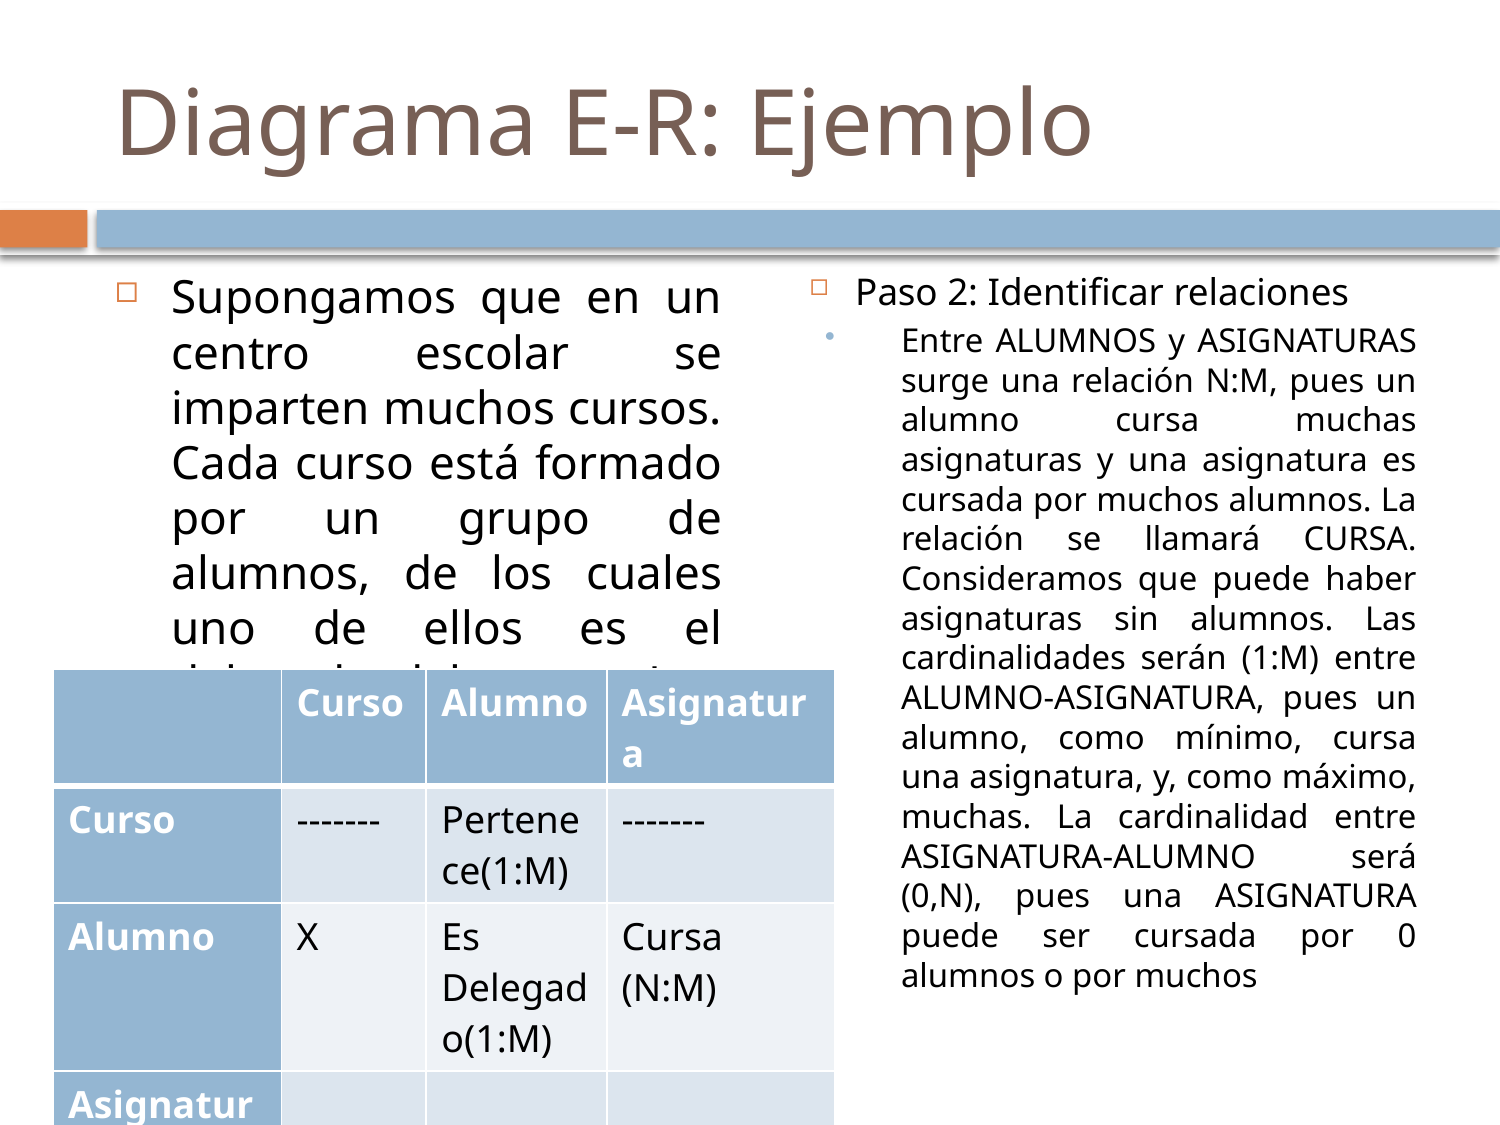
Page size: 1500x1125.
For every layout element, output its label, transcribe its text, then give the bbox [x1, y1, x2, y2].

table_header [54, 670, 281, 783]
table_cell Alumno [54, 904, 281, 1070]
table_cell Cursa (N:M) [608, 904, 834, 1070]
table_header Curso [282, 670, 425, 783]
table_cell [427, 1072, 606, 1125]
list Supongamos que en un centro escolar se imparten muchos cursos. Cada curso está formado por un grupo de alumnos, de los cuales uno de ellos es el delegado del grupo. Los alumnos cursan asignaturas, y una asignatura puede o no ser cursada por los alumnos. [99, 260, 738, 668]
list Paso 2: Identificar relaciones Entre ALUMNOS y ASIGNATURAS surge una relación N:M, pues un alumno cursa muchas asignaturas y una asignatura es cursada por muchos alumnos. La relación se llamará CURSA. Consideramos que puede haber asignaturas sin alumnos. Las cardinalidades serán (1:M) entre ALUMNO-ASIGNATURA, pues un alumno, como mínimo, cursa una asignatura, y, como máximo, muchas. La cardinalidad entre ASIGNATURA-ALUMNO será (0,N), pues una ASIGNATURA puede ser cursada por 0 alumnos o por muchos [794, 260, 1433, 1011]
table_cell [608, 1072, 834, 1125]
table_cell X [282, 904, 425, 1070]
table_cell Curso [54, 789, 281, 902]
table_cell Pertenece(1:M) [427, 789, 606, 902]
table_cell ------- [282, 789, 425, 902]
table_cell Asignatura [54, 1072, 281, 1125]
table_header Asignatura [608, 670, 834, 783]
table_cell [282, 1072, 425, 1125]
table_cell Es Delegado(1:M) [427, 904, 606, 1070]
table_cell ------- [608, 789, 834, 902]
title Diagrama E-R: Ejemplo [99, 37, 1438, 200]
table_header Alumno [427, 670, 606, 783]
